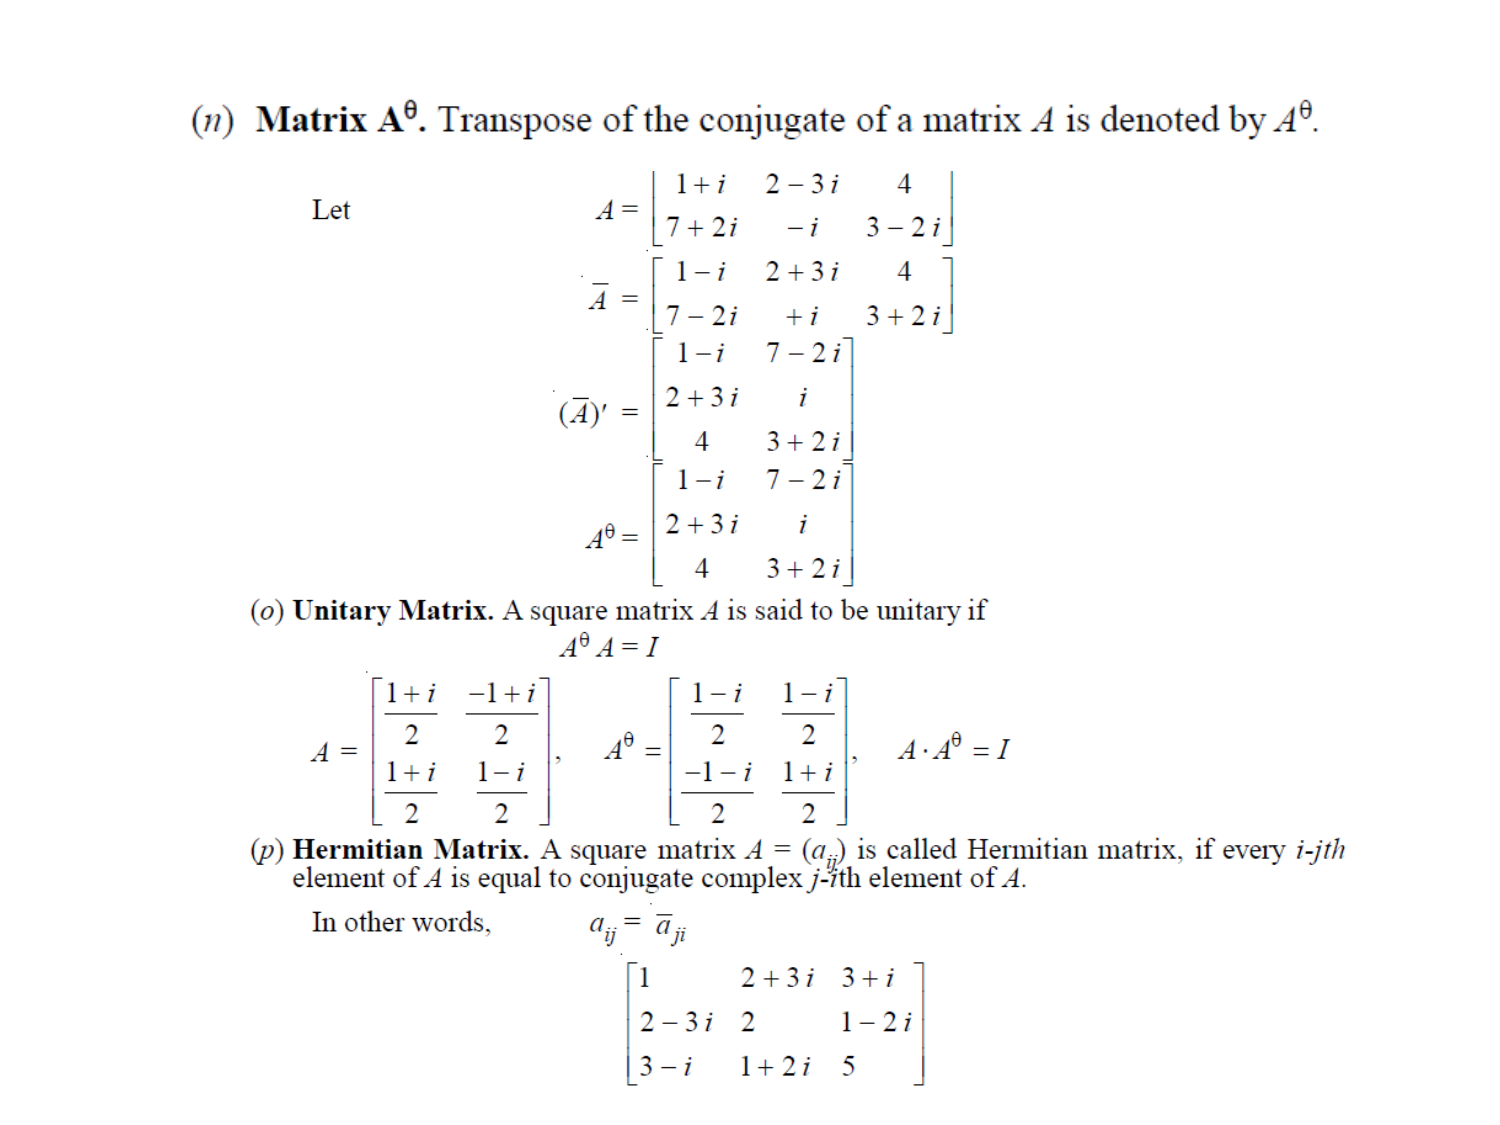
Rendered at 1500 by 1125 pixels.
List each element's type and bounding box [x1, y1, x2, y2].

picture [176, 94, 1376, 1093]
